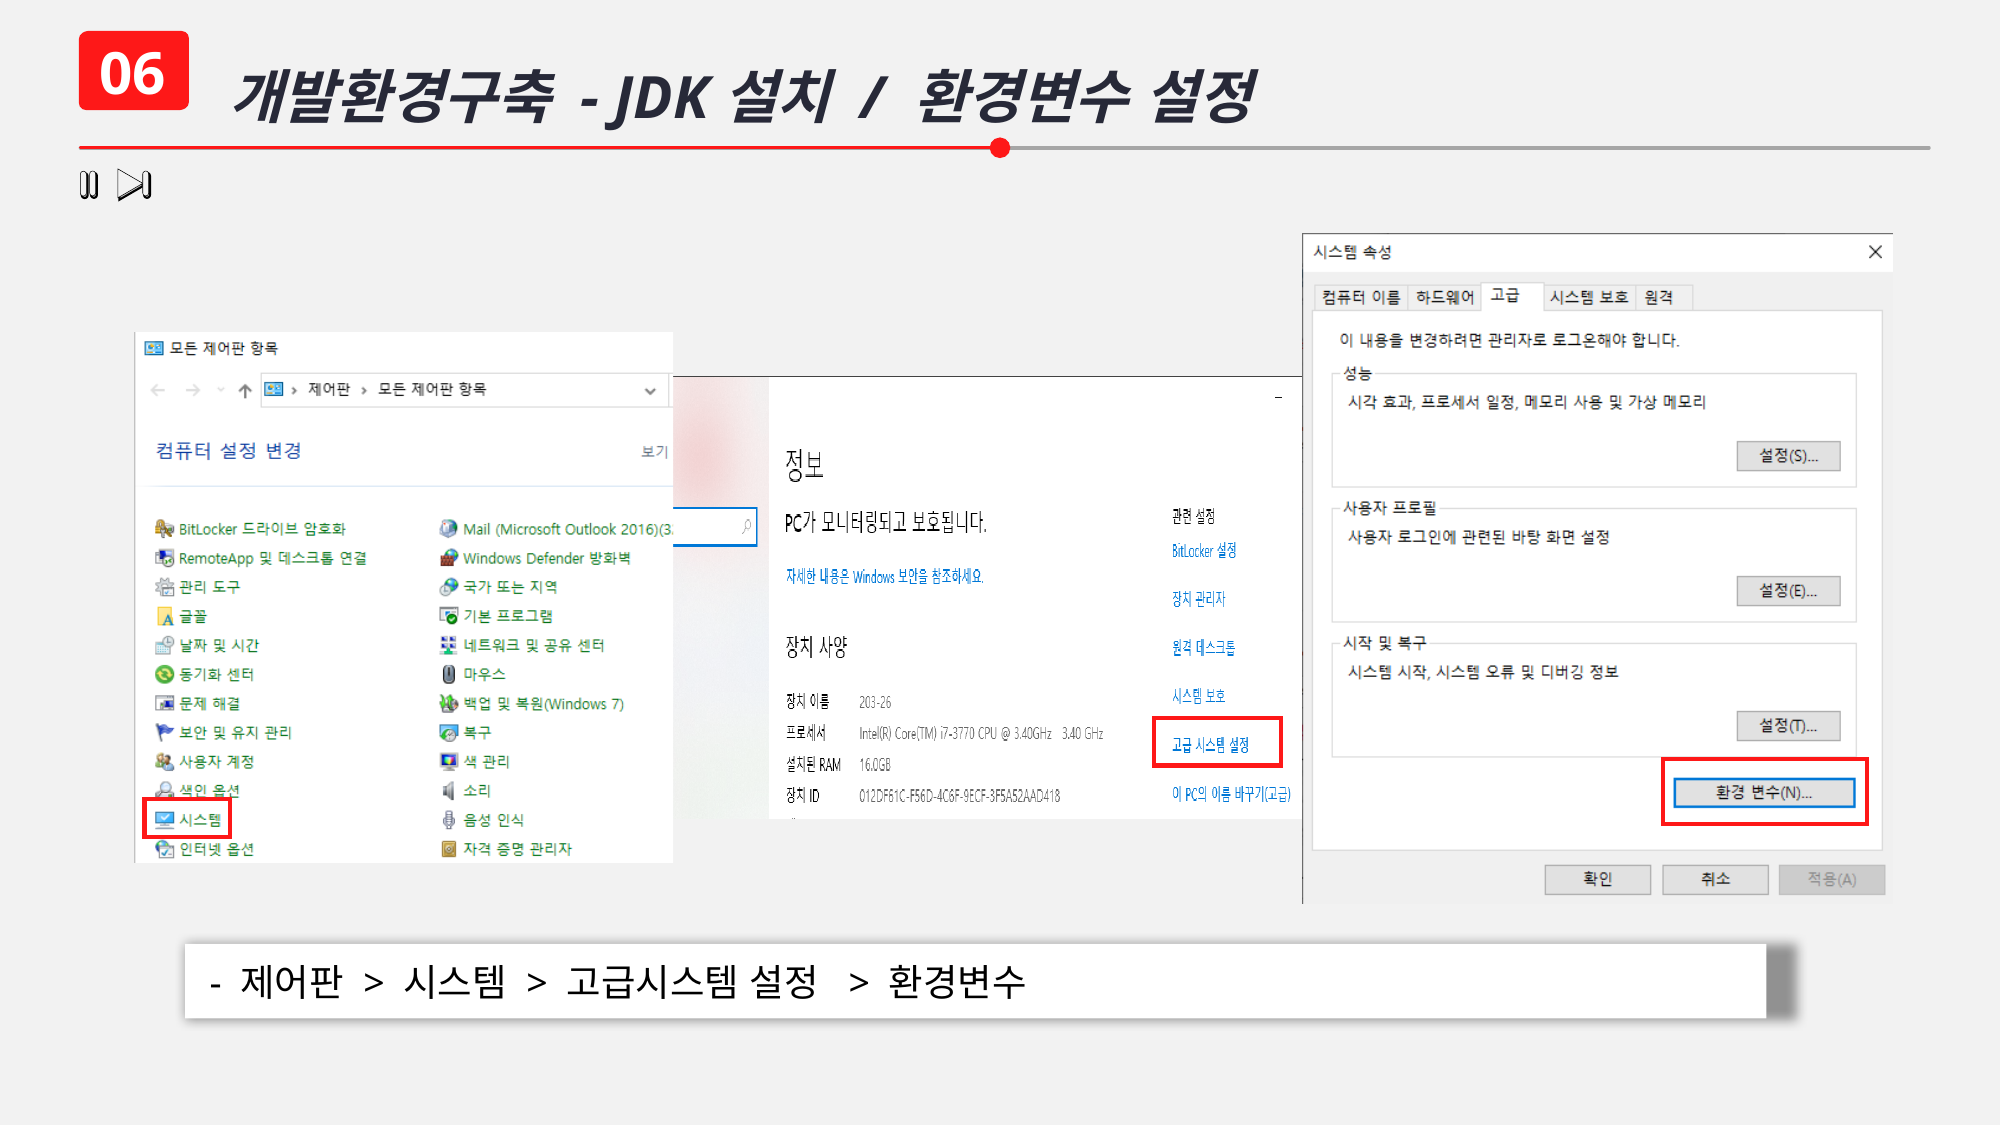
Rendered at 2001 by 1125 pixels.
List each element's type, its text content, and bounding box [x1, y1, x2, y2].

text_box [1302, 233, 1893, 904]
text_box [674, 376, 1302, 819]
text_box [134, 332, 674, 863]
text_box - 제어판 > 시스템 > 고급시스템 설정 > 환경변수 [185, 943, 1767, 1019]
text_box 06 [77, 30, 189, 112]
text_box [80, 168, 149, 198]
text_box 개발환경구축 - JDK설치 / 환경변수 설정 [214, 18, 1667, 138]
